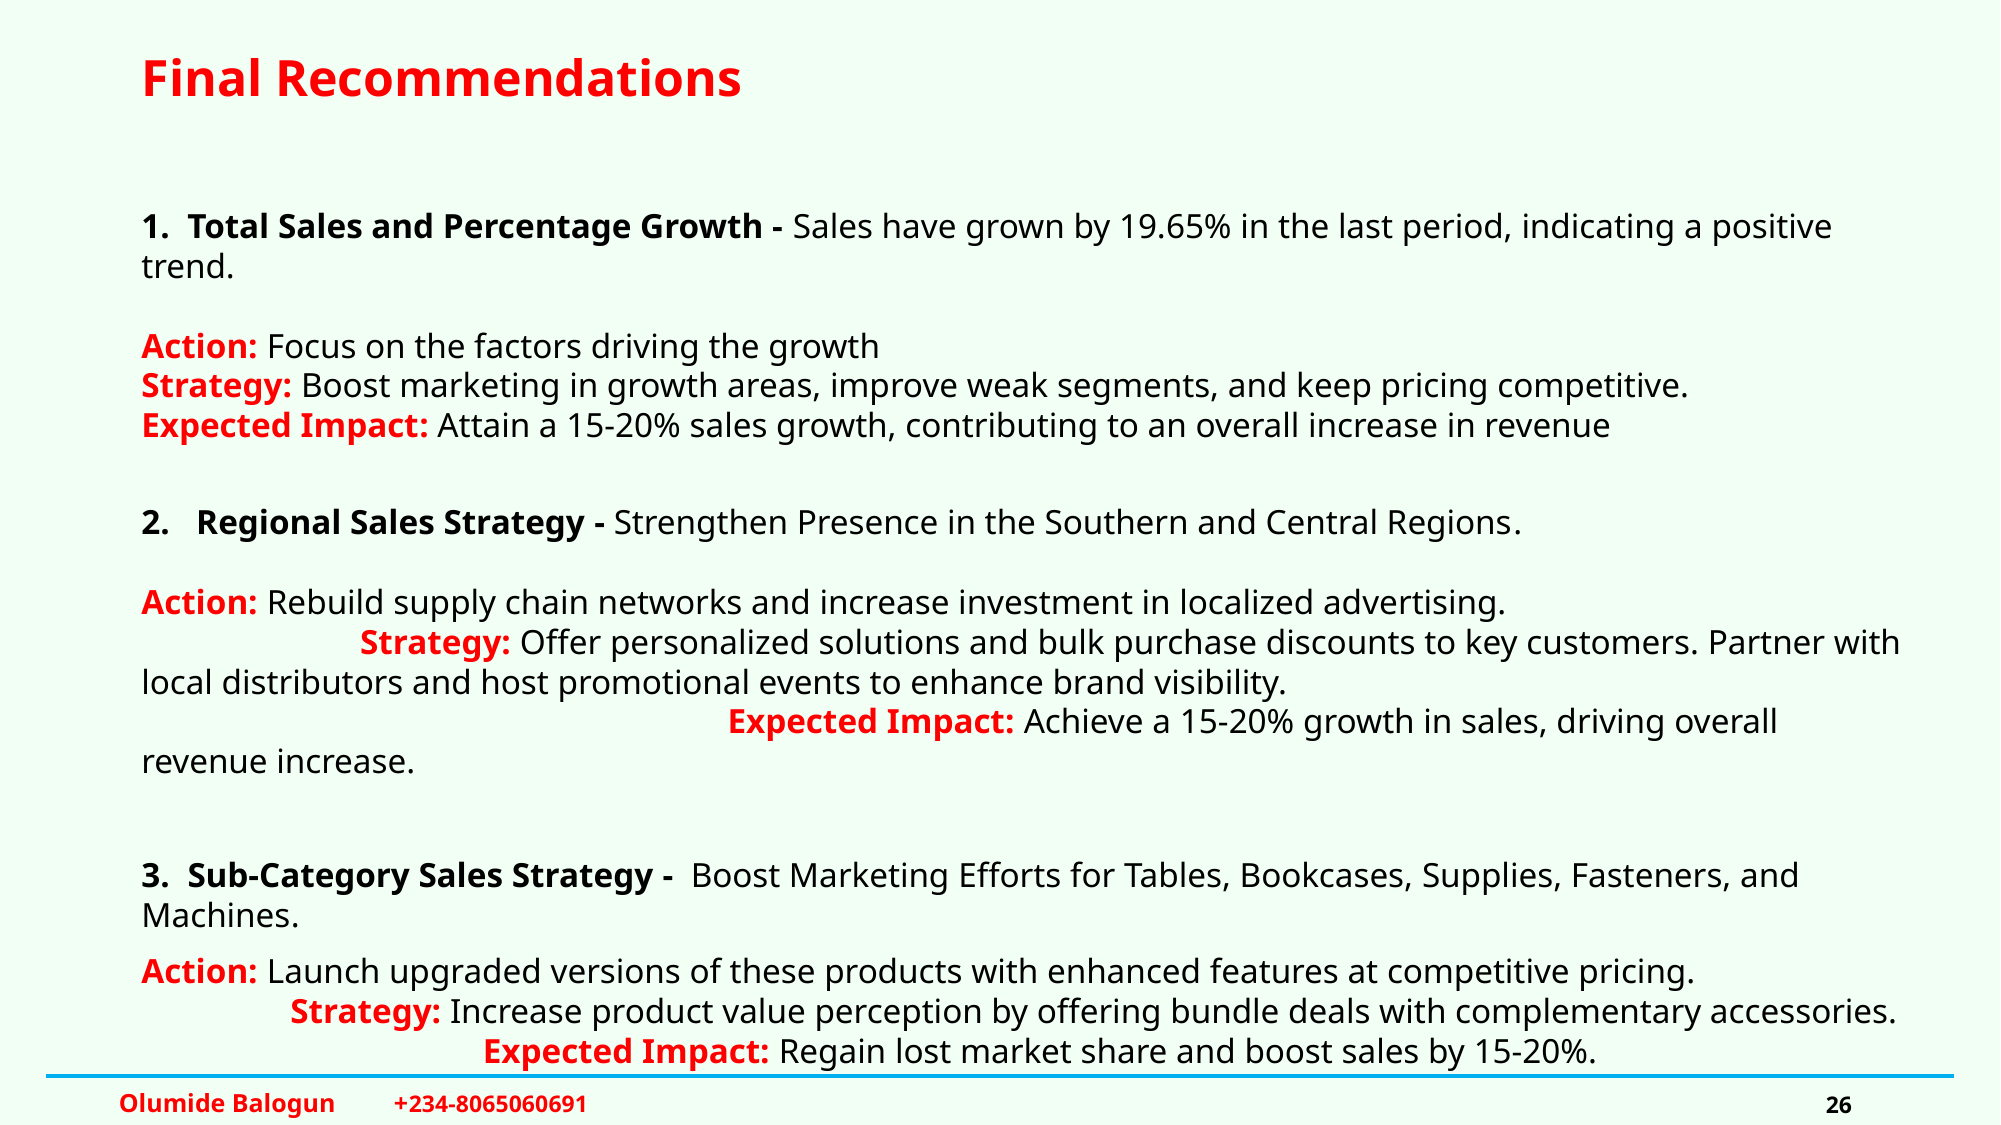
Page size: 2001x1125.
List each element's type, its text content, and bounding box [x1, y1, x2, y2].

text_box Final Recommendations [126, 39, 775, 114]
text_box 1. Total Sales and Percentage Growth - Sales have grown by 19.65% in the last period, indicating a positive trend. Action: Focus on the factors driving the growth Strategy: Boost marketing in growth areas, improve weak segments, and keep pricing competitive. Expected Impact: Attain a 15-20% sales growth, contributing to an overall increase in revenue 2. Regional Sales Strategy - Strengthen Presence in the Southern and Central Regions. Action: Rebuild supply chain networks and increase investment in localized advertising. Strategy: Offer personalized solutions and bulk purchase discounts to key customers. Partner with local distributors and host promotional events to enhance brand visibility. Expected Impact: Achieve a 15-20% growth in sales, driving overall revenue increase. 3. Sub-Category Sales Strategy - Boost Marketing Efforts for Tables, Bookcases, Supplies, Fasteners, and Machines. Action: Launch upgraded versions of these products with enhanced features at competitive pricing. Strategy: Increase product value perception by offering bundle deals with complementary accessories. Expected Impact: Regain lost market share and boost sales by 15-20%. [126, 157, 1921, 1074]
text_box 26 [1810, 1083, 1874, 1125]
text_box Olumide Balogun +234-8065060691 [103, 1080, 608, 1125]
